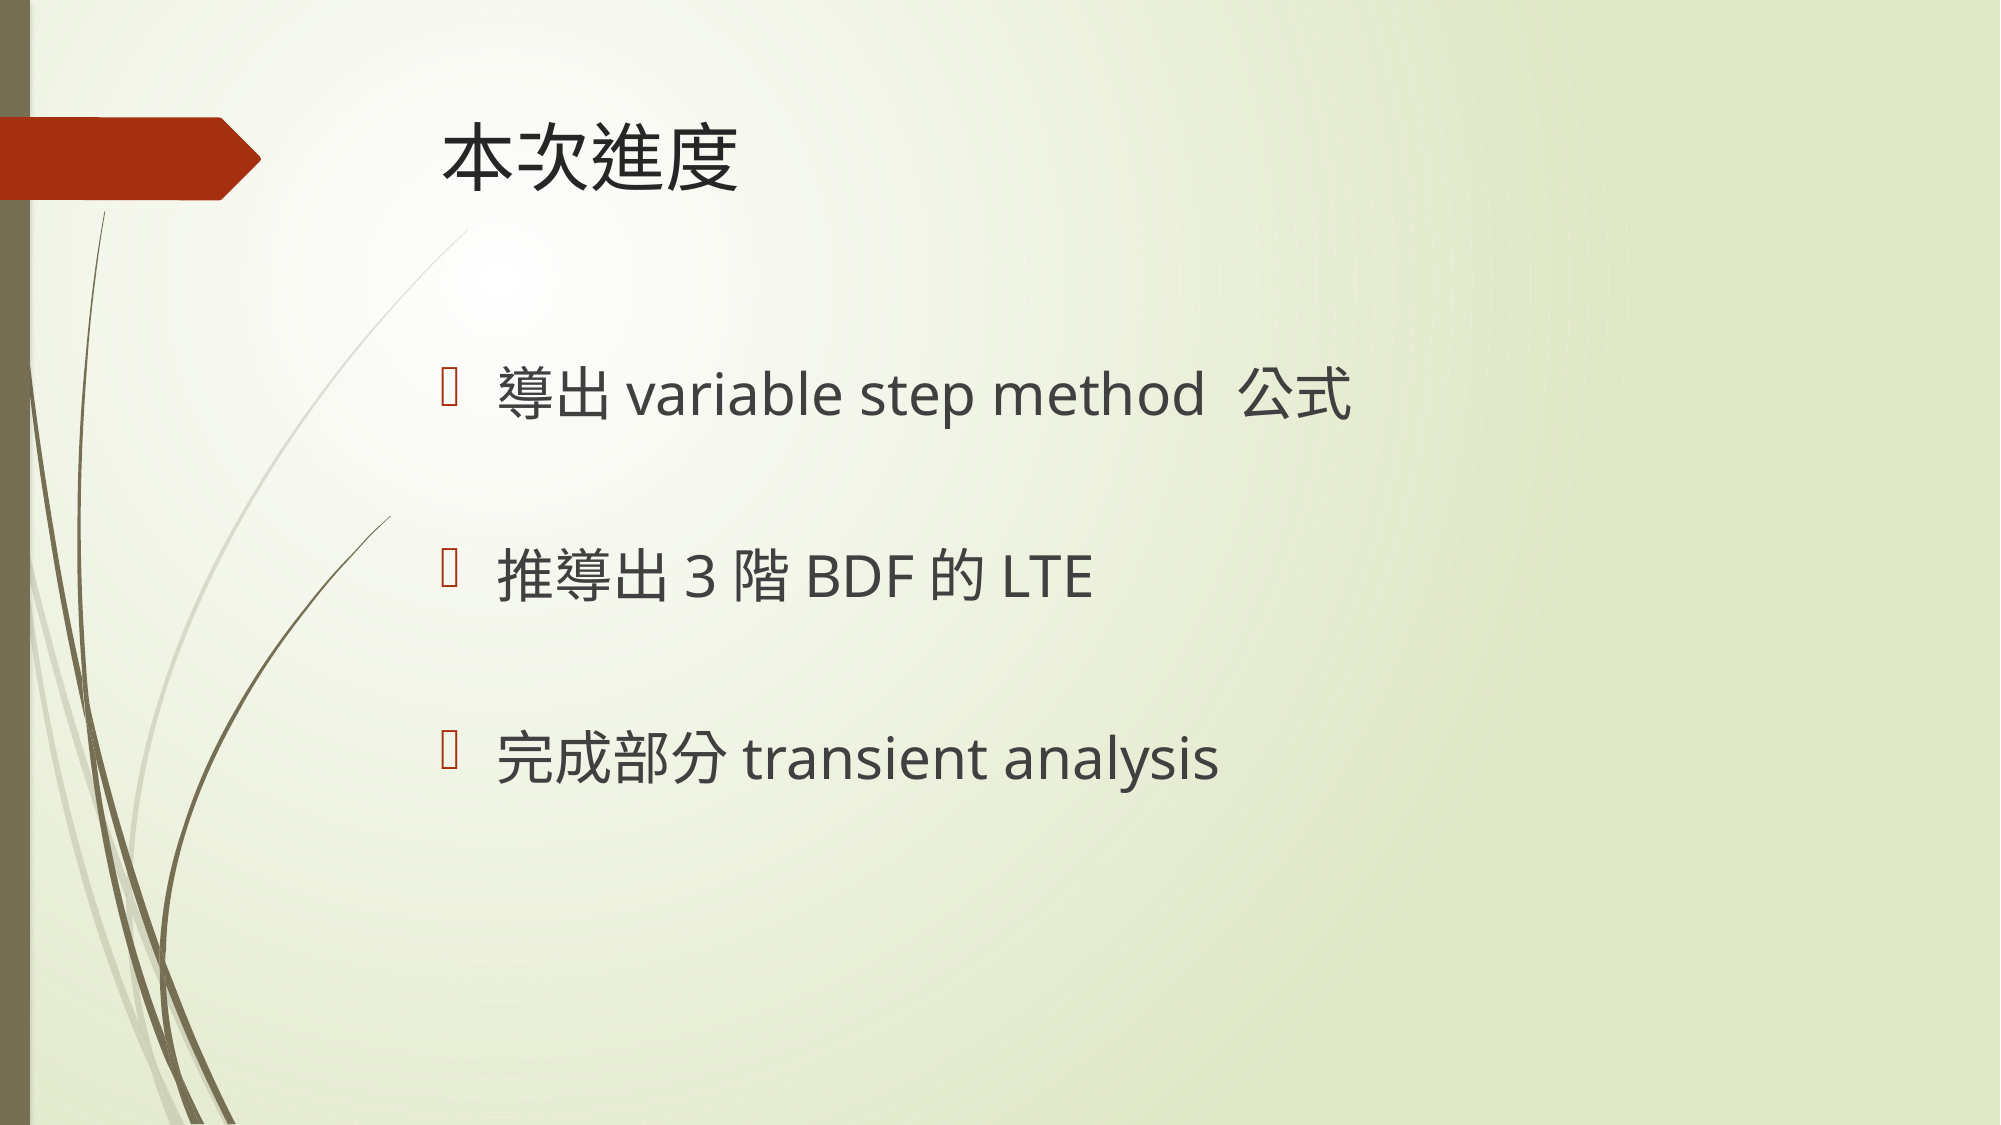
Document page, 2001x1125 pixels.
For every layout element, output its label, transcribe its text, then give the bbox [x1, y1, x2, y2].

title 本次進度 [425, 102, 1888, 313]
list 導出variable step method 公式 推導出3階BDF的LTE 完成部分transient analysis [424, 350, 1888, 970]
